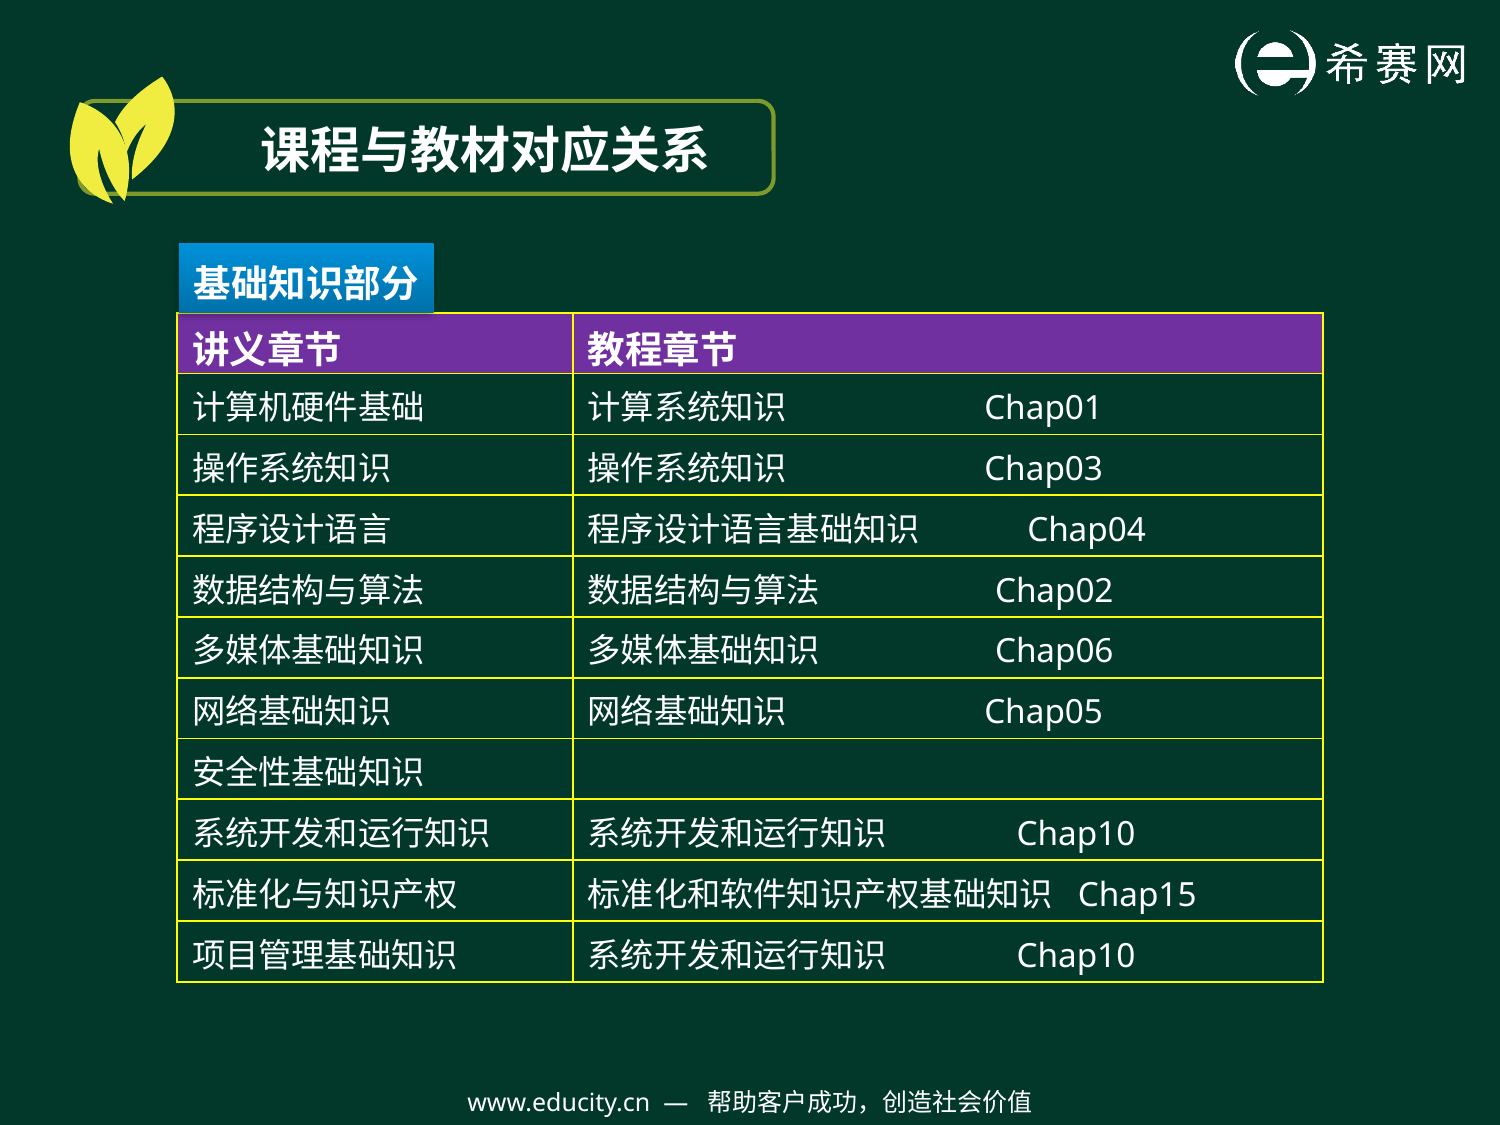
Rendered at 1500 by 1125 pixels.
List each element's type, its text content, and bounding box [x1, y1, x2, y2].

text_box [44, 76, 774, 204]
table_cell 数据结构与算法 [178, 557, 572, 616]
table_cell 计算系统知识 Chap01 [574, 374, 1322, 434]
table_header 教程章节 [574, 314, 1322, 373]
table_cell 标准化与知识产权 [178, 861, 572, 920]
table_cell 操作系统知识 Chap03 [574, 435, 1322, 494]
table_cell 多媒体基础知识 [178, 618, 572, 677]
table_cell 项目管理基础知识 [178, 922, 572, 981]
table_cell 多媒体基础知识 Chap06 [574, 618, 1322, 677]
table_cell 网络基础知识 [178, 679, 572, 738]
text_box 基础知识部分 [178, 243, 434, 313]
table_cell 计算机硬件基础 [178, 374, 572, 434]
table_cell [574, 739, 1322, 798]
table_cell 数据结构与算法 Chap02 [574, 557, 1322, 616]
table_cell 程序设计语言 [178, 496, 572, 555]
table_cell 标准化和软件知识产权基础知识 Chap15 [574, 861, 1322, 920]
table_cell 网络基础知识 Chap05 [574, 679, 1322, 738]
table_cell 系统开发和运行知识 Chap10 [574, 922, 1322, 981]
table_cell 程序设计语言基础知识 Chap04 [574, 496, 1322, 555]
table_header 讲义章节 [178, 314, 572, 373]
table_cell 系统开发和运行知识 Chap10 [574, 800, 1322, 859]
table_cell 安全性基础知识 [178, 739, 572, 798]
table_cell 系统开发和运行知识 [178, 800, 572, 859]
picture [1235, 30, 1473, 96]
table_cell 操作系统知识 [178, 435, 572, 494]
